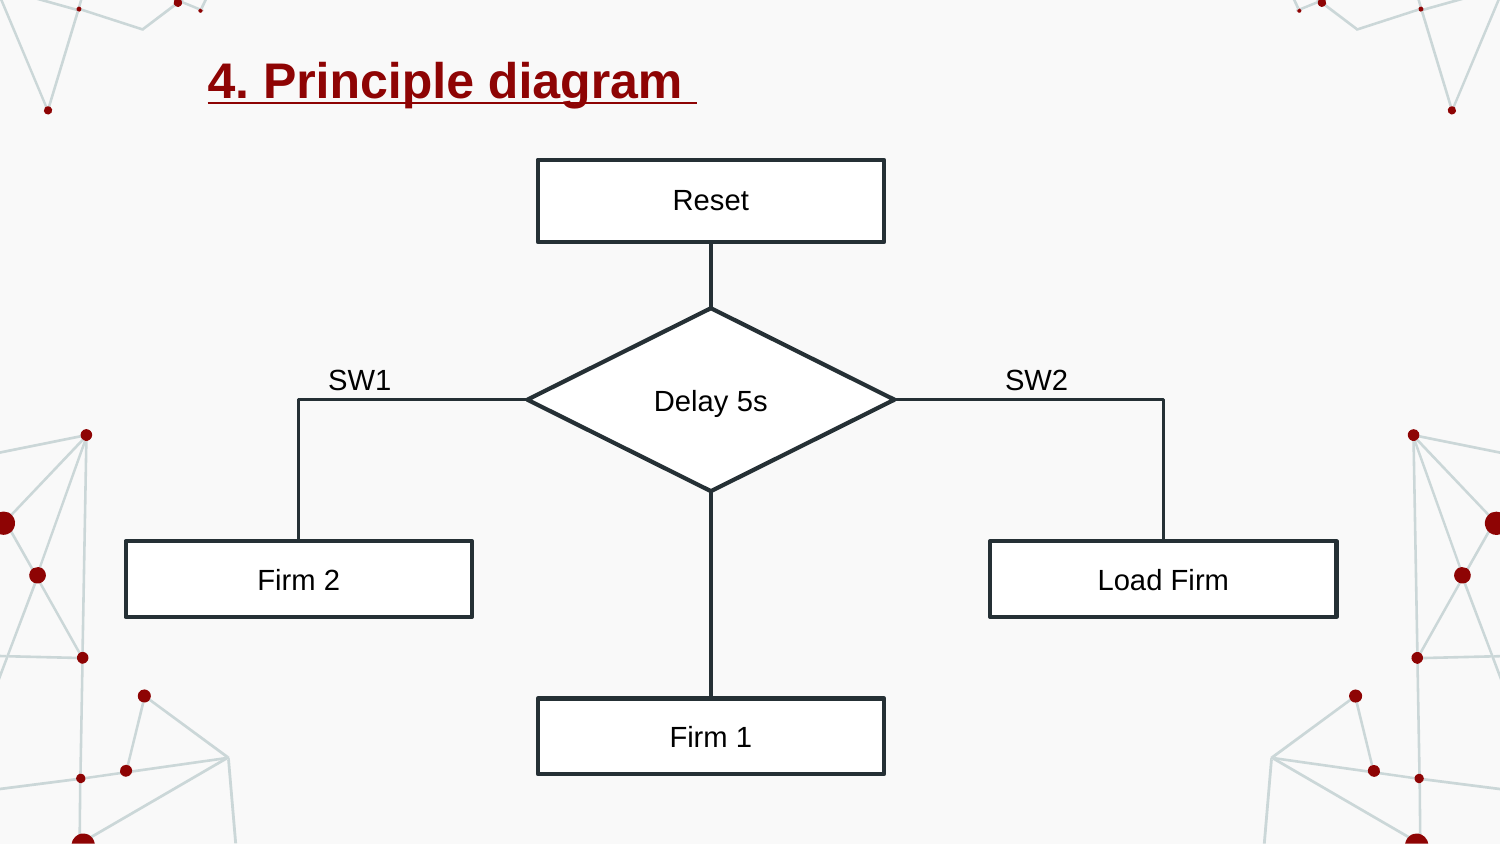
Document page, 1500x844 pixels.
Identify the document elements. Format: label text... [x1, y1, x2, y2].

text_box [298, 399, 528, 542]
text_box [989, 540, 1337, 618]
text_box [527, 307, 895, 492]
text_box Firm 2 [174, 553, 424, 604]
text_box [894, 399, 1164, 542]
text_box SW1 [313, 353, 515, 398]
text_box 4. Principle diagram [192, 41, 1092, 117]
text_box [537, 698, 885, 775]
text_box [537, 159, 885, 243]
text_box [124, 539, 474, 619]
text_box SW2 [990, 353, 1192, 404]
